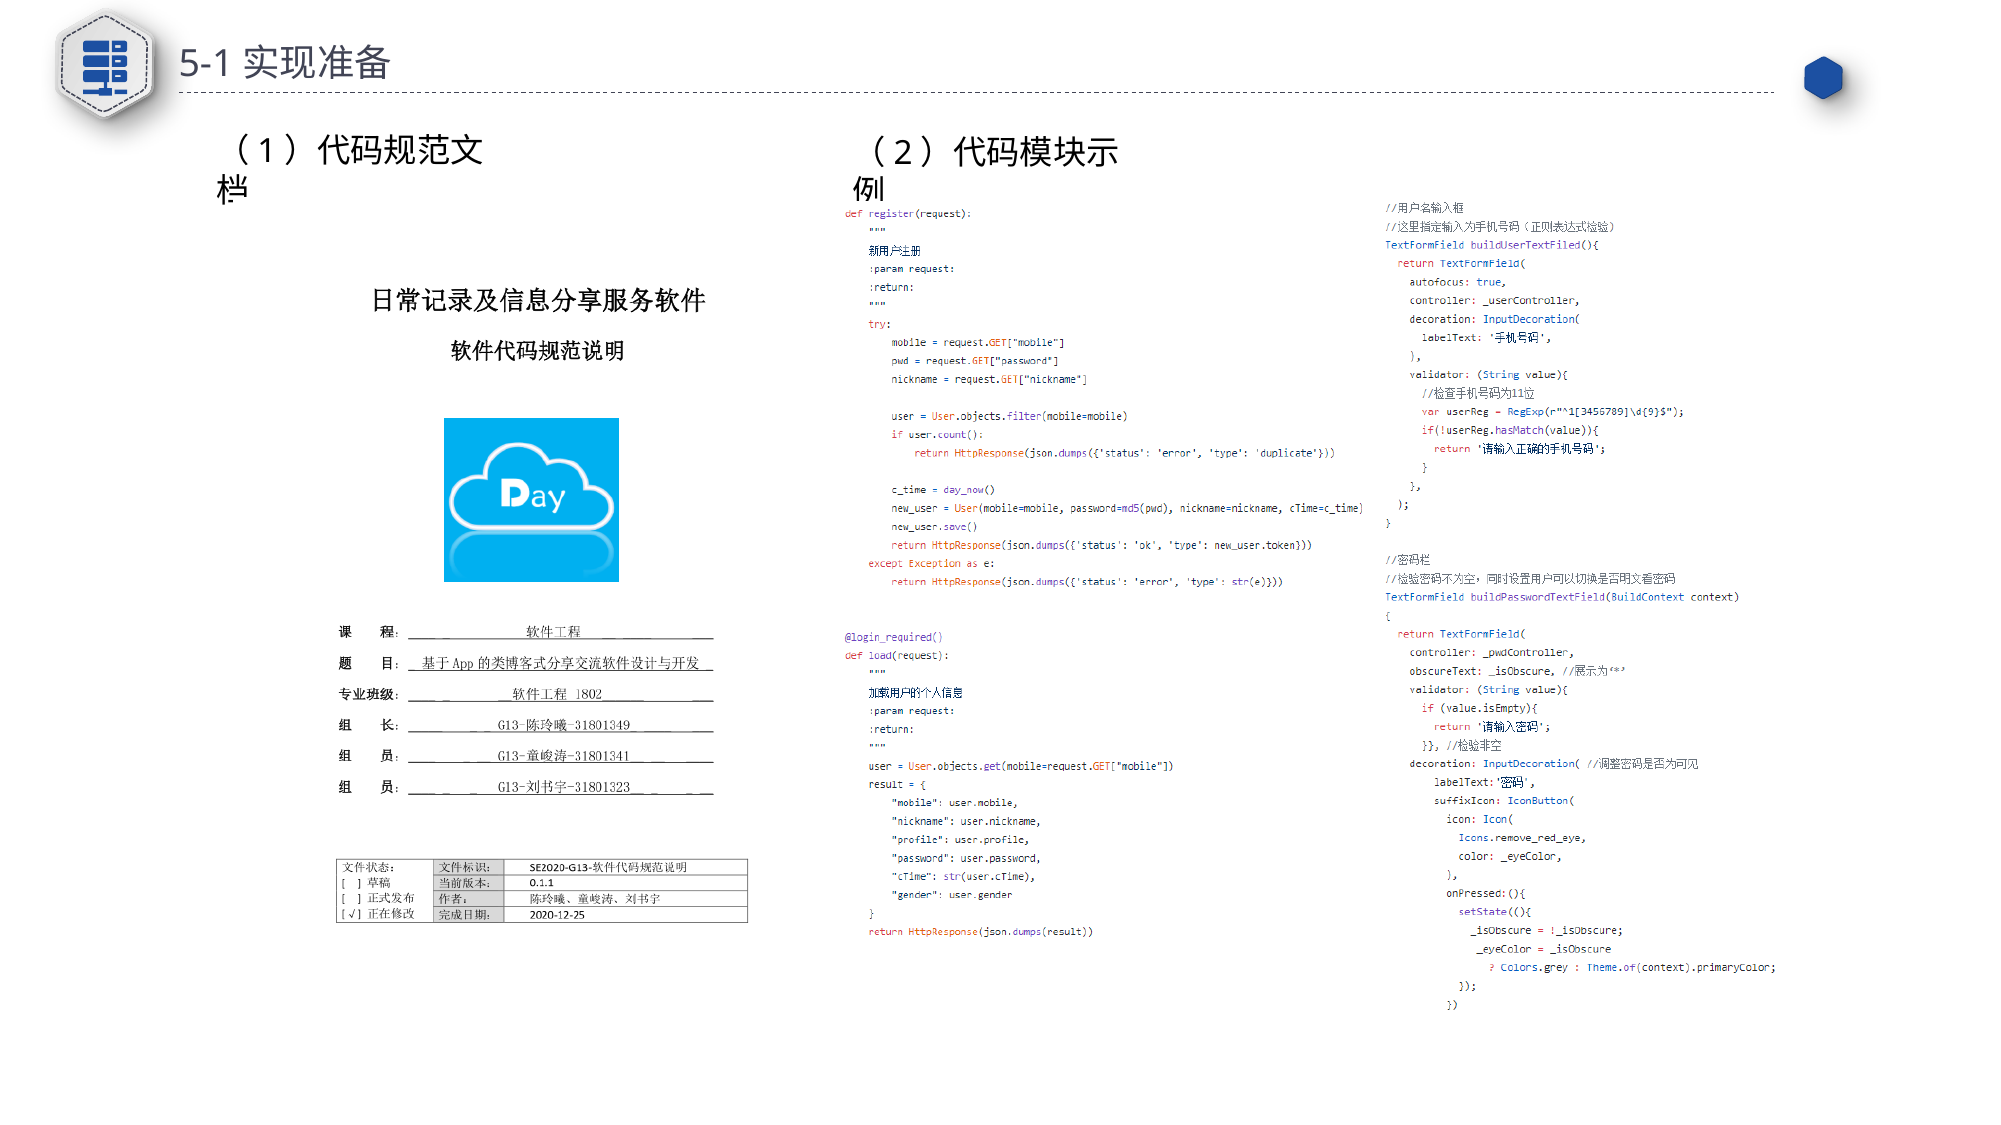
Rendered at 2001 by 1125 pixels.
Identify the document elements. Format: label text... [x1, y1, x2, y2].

picture [233, 197, 815, 1024]
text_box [1802, 58, 1845, 97]
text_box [49, 14, 160, 114]
text_box （2）代码模块示例 [837, 123, 1167, 201]
text_box 5-1实现准备 [167, 33, 475, 90]
picture [837, 198, 1890, 1015]
text_box （1）代码规范文档 [201, 122, 531, 217]
